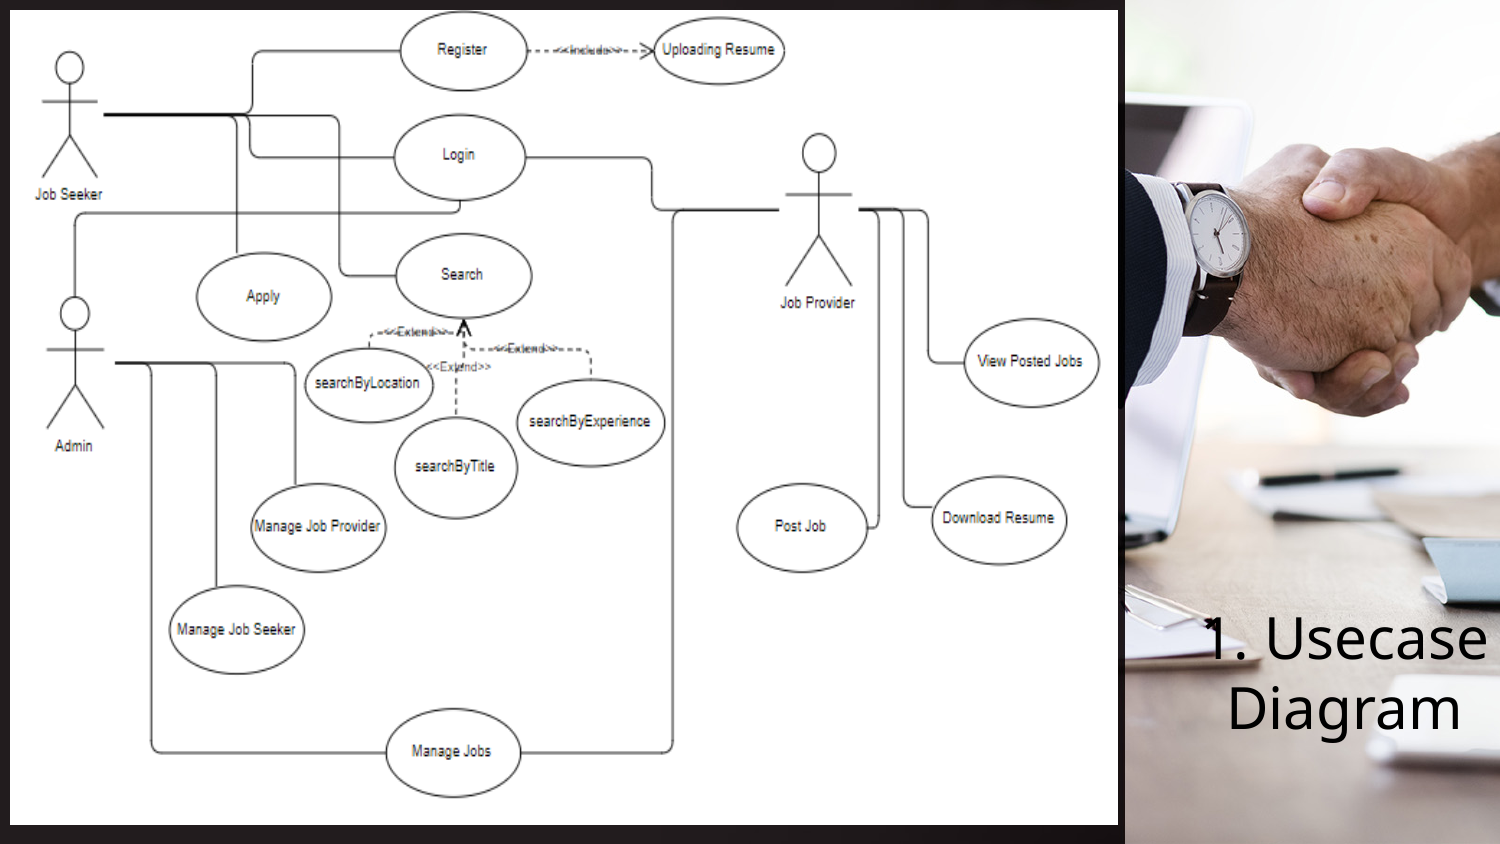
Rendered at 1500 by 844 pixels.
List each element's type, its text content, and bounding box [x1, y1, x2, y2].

picture [0, 0, 1500, 844]
text_box 1. Usecase Diagram [1160, 594, 1500, 749]
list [10, 10, 1118, 826]
